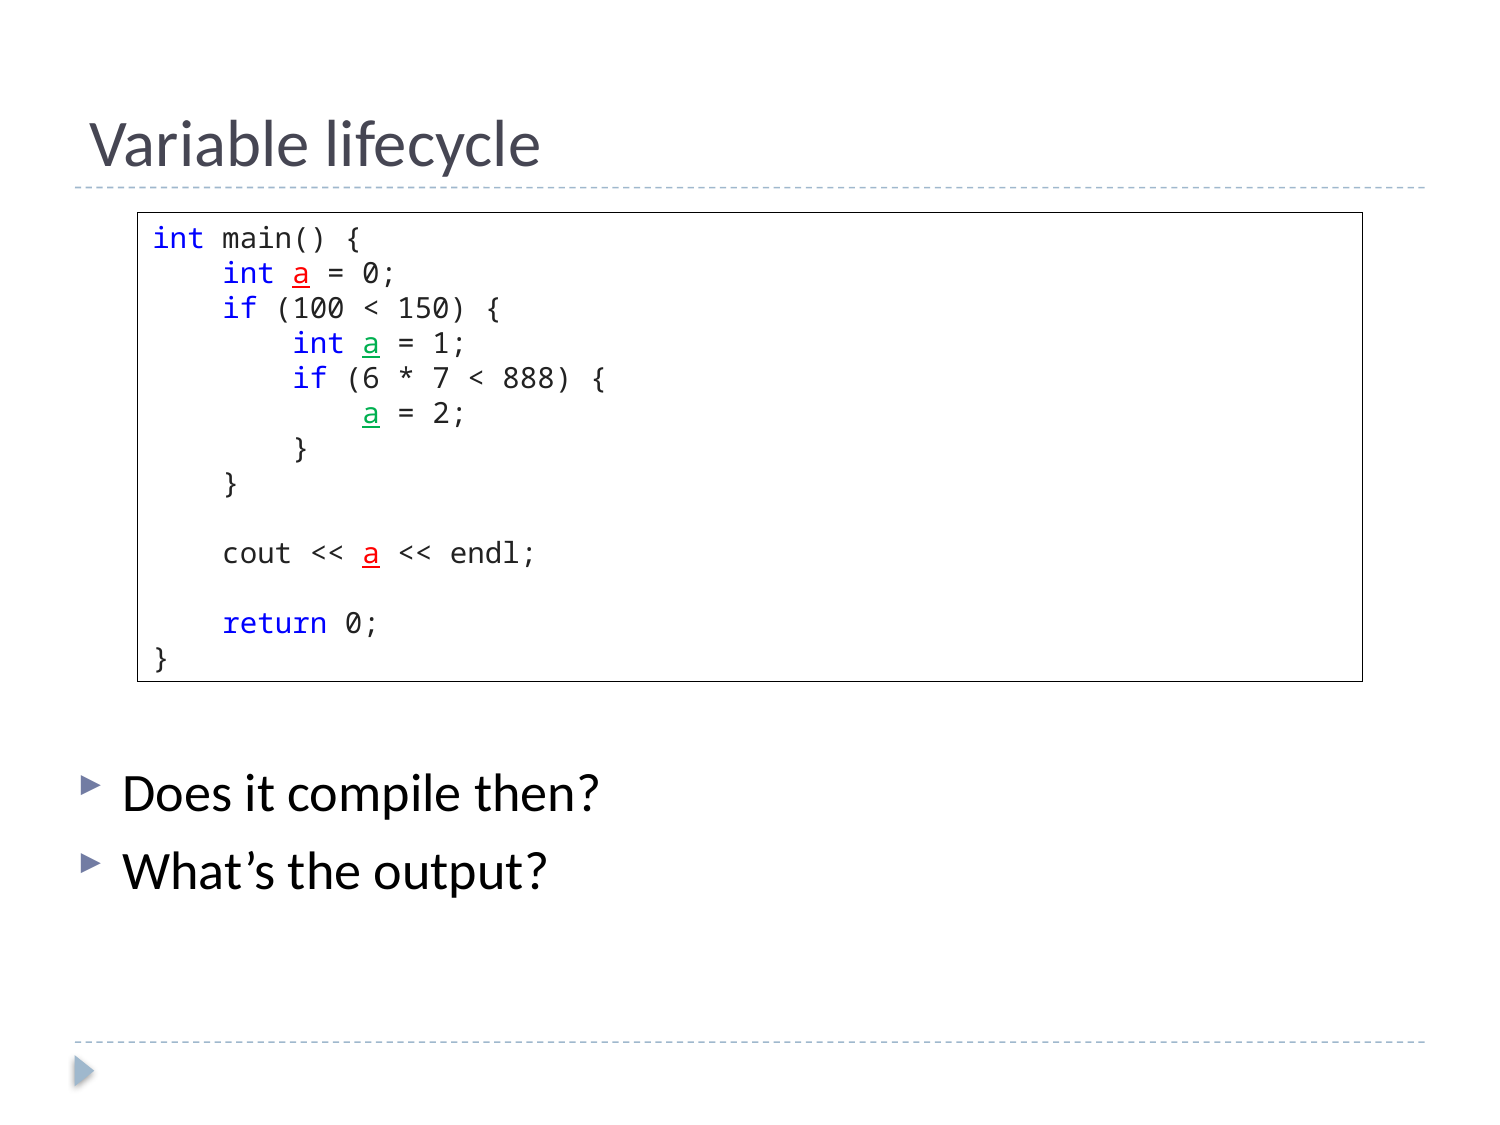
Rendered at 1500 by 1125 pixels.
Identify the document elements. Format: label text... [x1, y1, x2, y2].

title Variable lifecycle [75, 24, 1425, 188]
text_box int main() { int a = 0; if (100 < 150) { int a = 1; if (6 * 7 < 888) { a = 2; } } cout << a << endl; return 0; } [137, 212, 1363, 682]
list Does it compile then? What’s the output? [62, 750, 1413, 1013]
